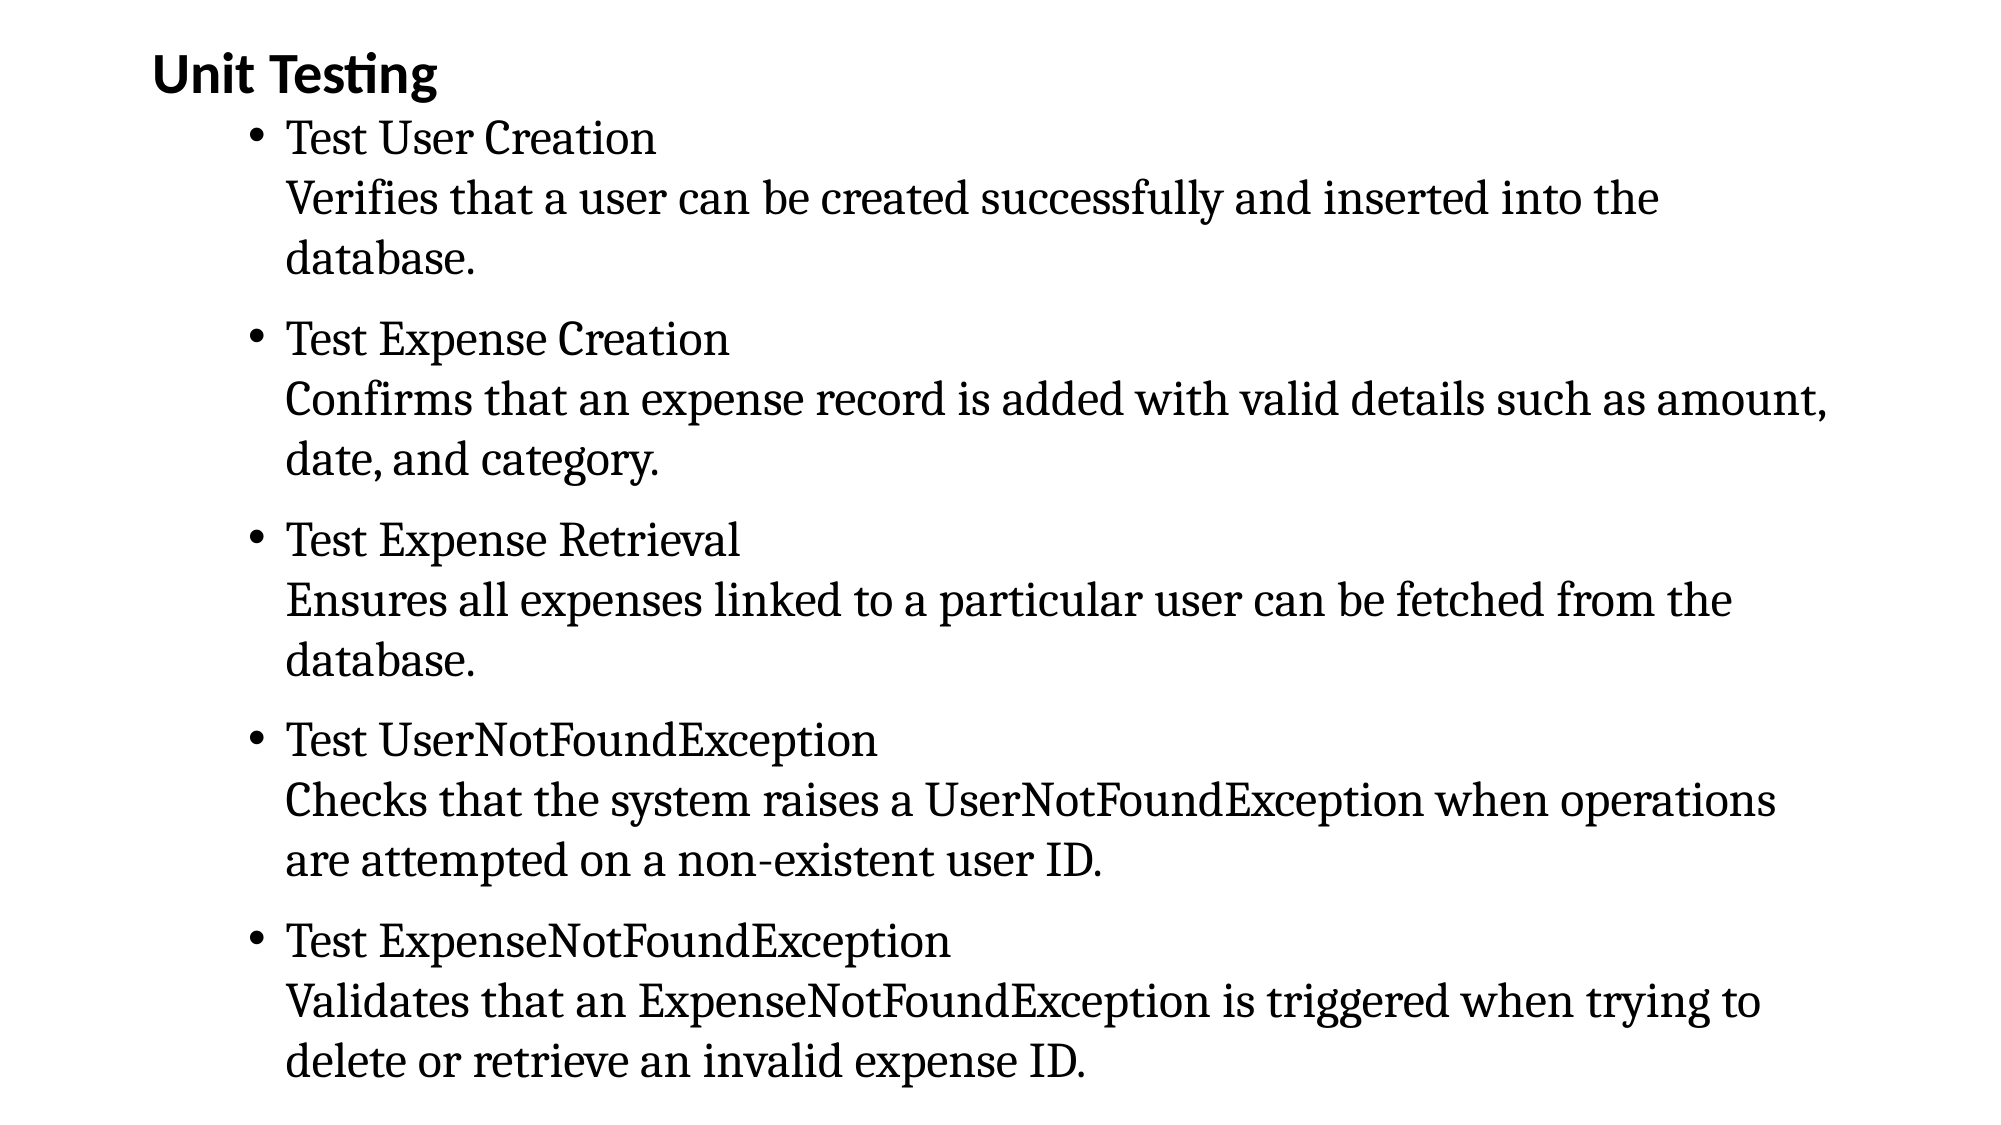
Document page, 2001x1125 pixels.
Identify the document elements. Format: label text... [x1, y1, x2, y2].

list Test User Creation Verifies that a user can be created successfully and inserted into the database. Test Expense Creation Confirms that an expense record is added with valid details such as amount, date, and category. Test Expense Retrieval Ensures all expenses linked to a particular user can be fetched from the database. Test UserNotFoundException Checks that the system raises a UserNotFoundException when operations are attempted on a non-existent user ID. Test ExpenseNotFoundException Validates that an ExpenseNotFoundException is triggered when trying to delete or retrieve an invalid expense ID. [233, 96, 1843, 1066]
title Unit Testing [137, 0, 1863, 175]
